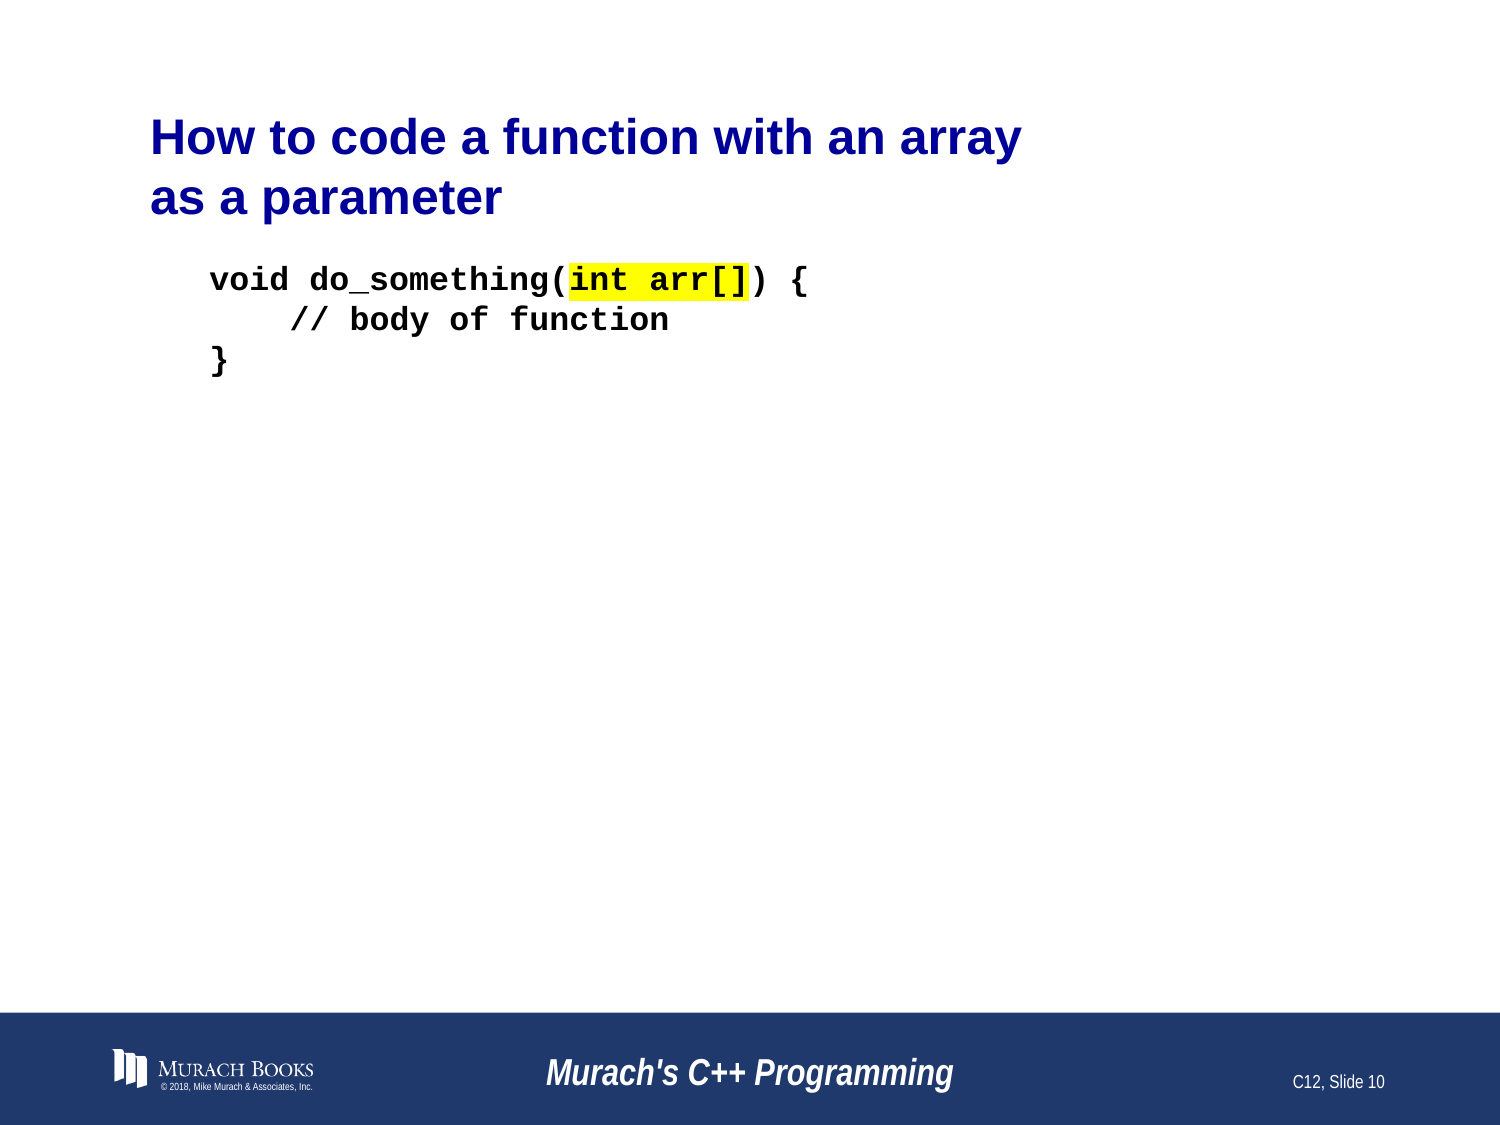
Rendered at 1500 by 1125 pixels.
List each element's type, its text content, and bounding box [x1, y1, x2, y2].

title How to code a function with an array as a parameter [150, 103, 1350, 225]
slide_number Murach's C++ Programming [463, 1025, 1050, 1100]
footer © 2018, Mike Murach & Associates, Inc. [12, 1025, 463, 1100]
slide_number C12, Slide 10 [1087, 1025, 1400, 1100]
list void do_something(int arr[]) { // body of function } [137, 249, 1350, 975]
